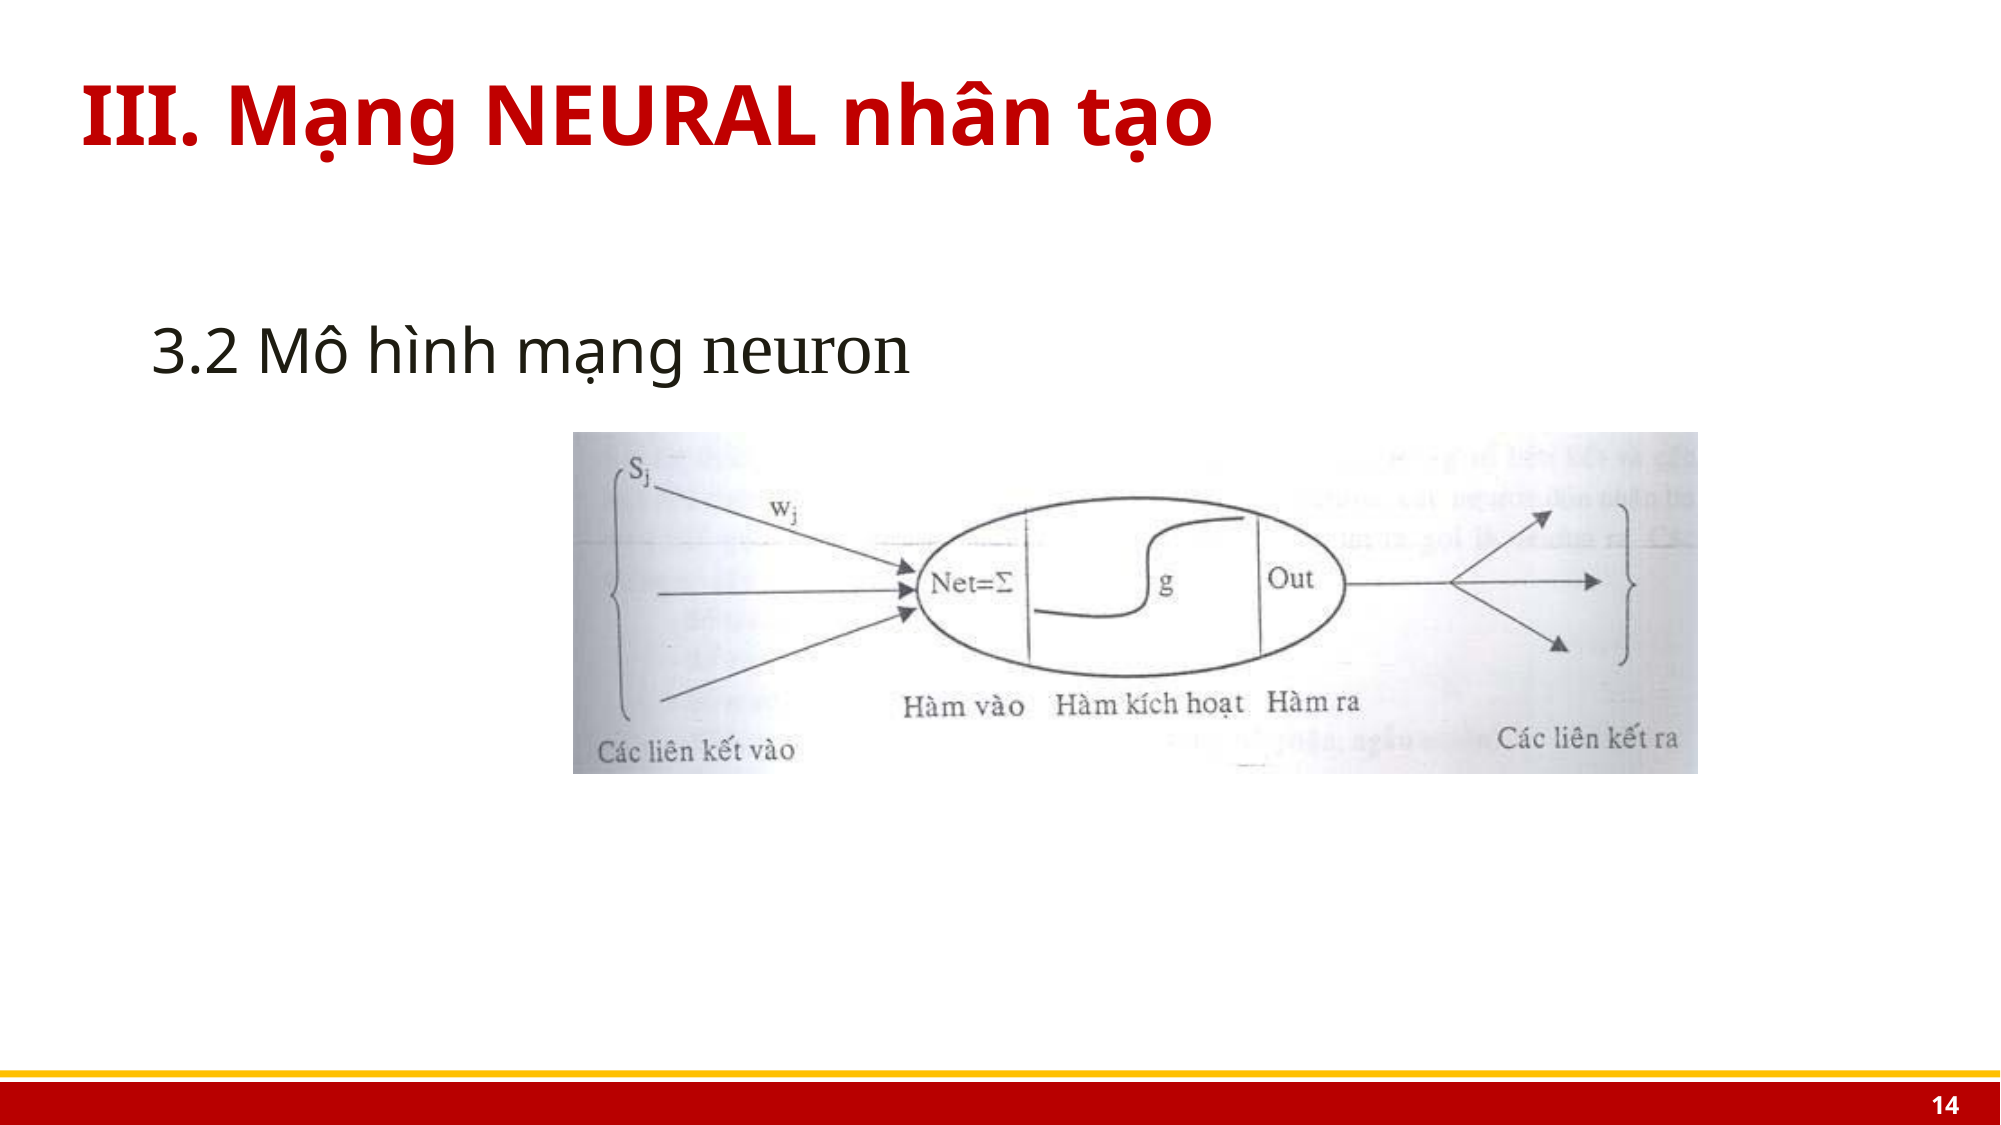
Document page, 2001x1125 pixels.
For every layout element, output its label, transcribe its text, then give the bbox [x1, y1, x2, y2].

list 3.2 Mô hình mạng neuron [64, 301, 2000, 1054]
slide_number 14 [1507, 1080, 1975, 1125]
title III. Mạng NEURAL nhân tạo [66, 37, 1900, 188]
picture [572, 432, 1698, 775]
